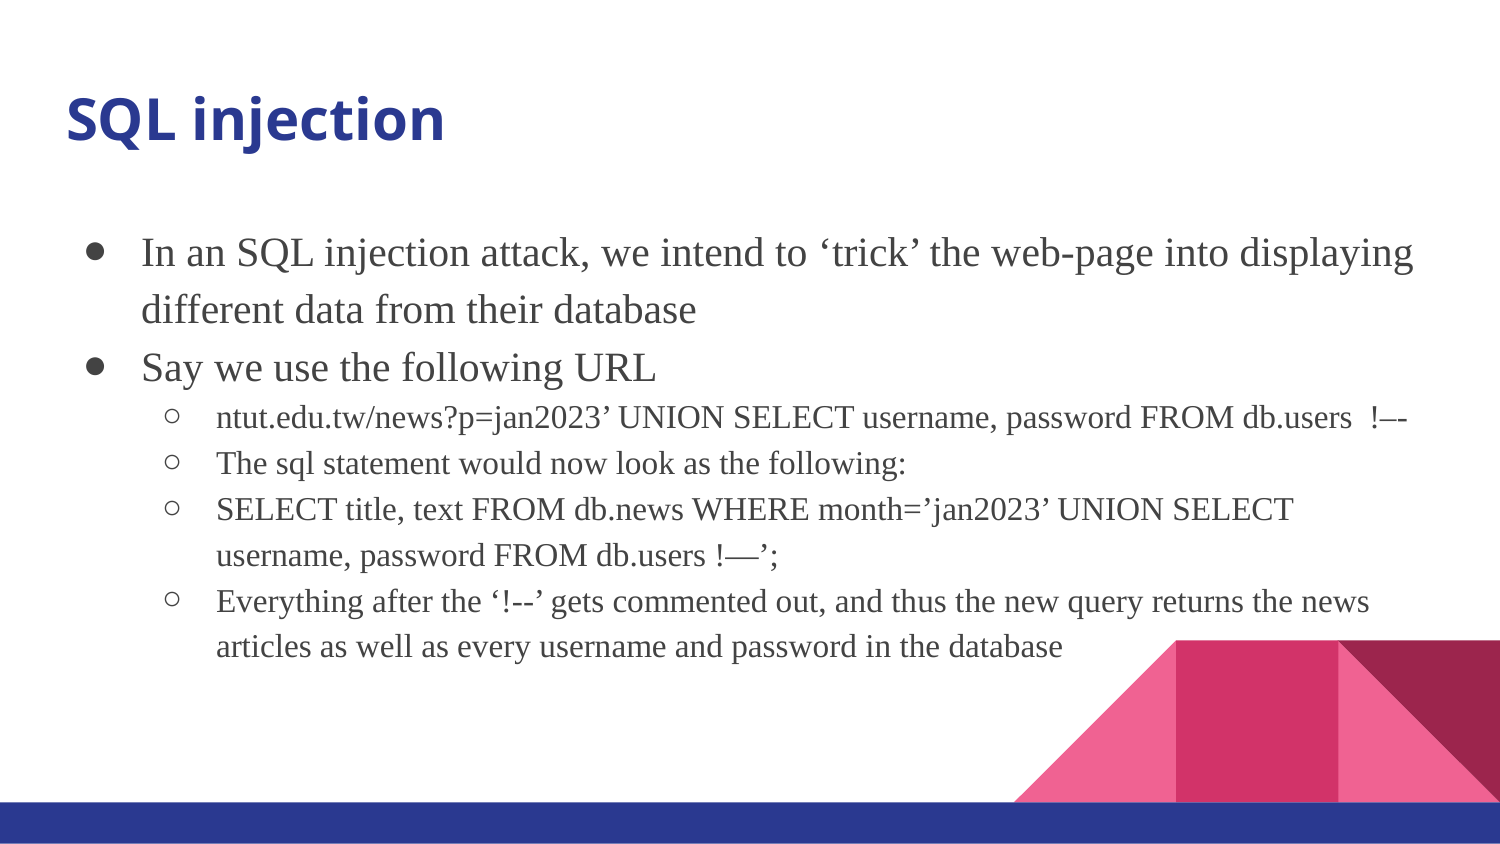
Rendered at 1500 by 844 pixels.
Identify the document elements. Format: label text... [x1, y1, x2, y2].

list In an SQL injection attack, we intend to ‘trick’ the web-page into displaying different data from their database Say we use the following URL ntut.edu.tw/news?p=jan2023’ UNION SELECT username, password FROM db.users !–- The sql statement would now look as the following: SELECT title, text FROM db.news WHERE month=’jan2023’ UNION SELECT username, password FROM db.users !—’; Everything after the ‘!--’ gets commented out, and thus the new query returns the news articles as well as every username and password in the database [51, 201, 1449, 750]
title SQL injection [51, 67, 1449, 167]
